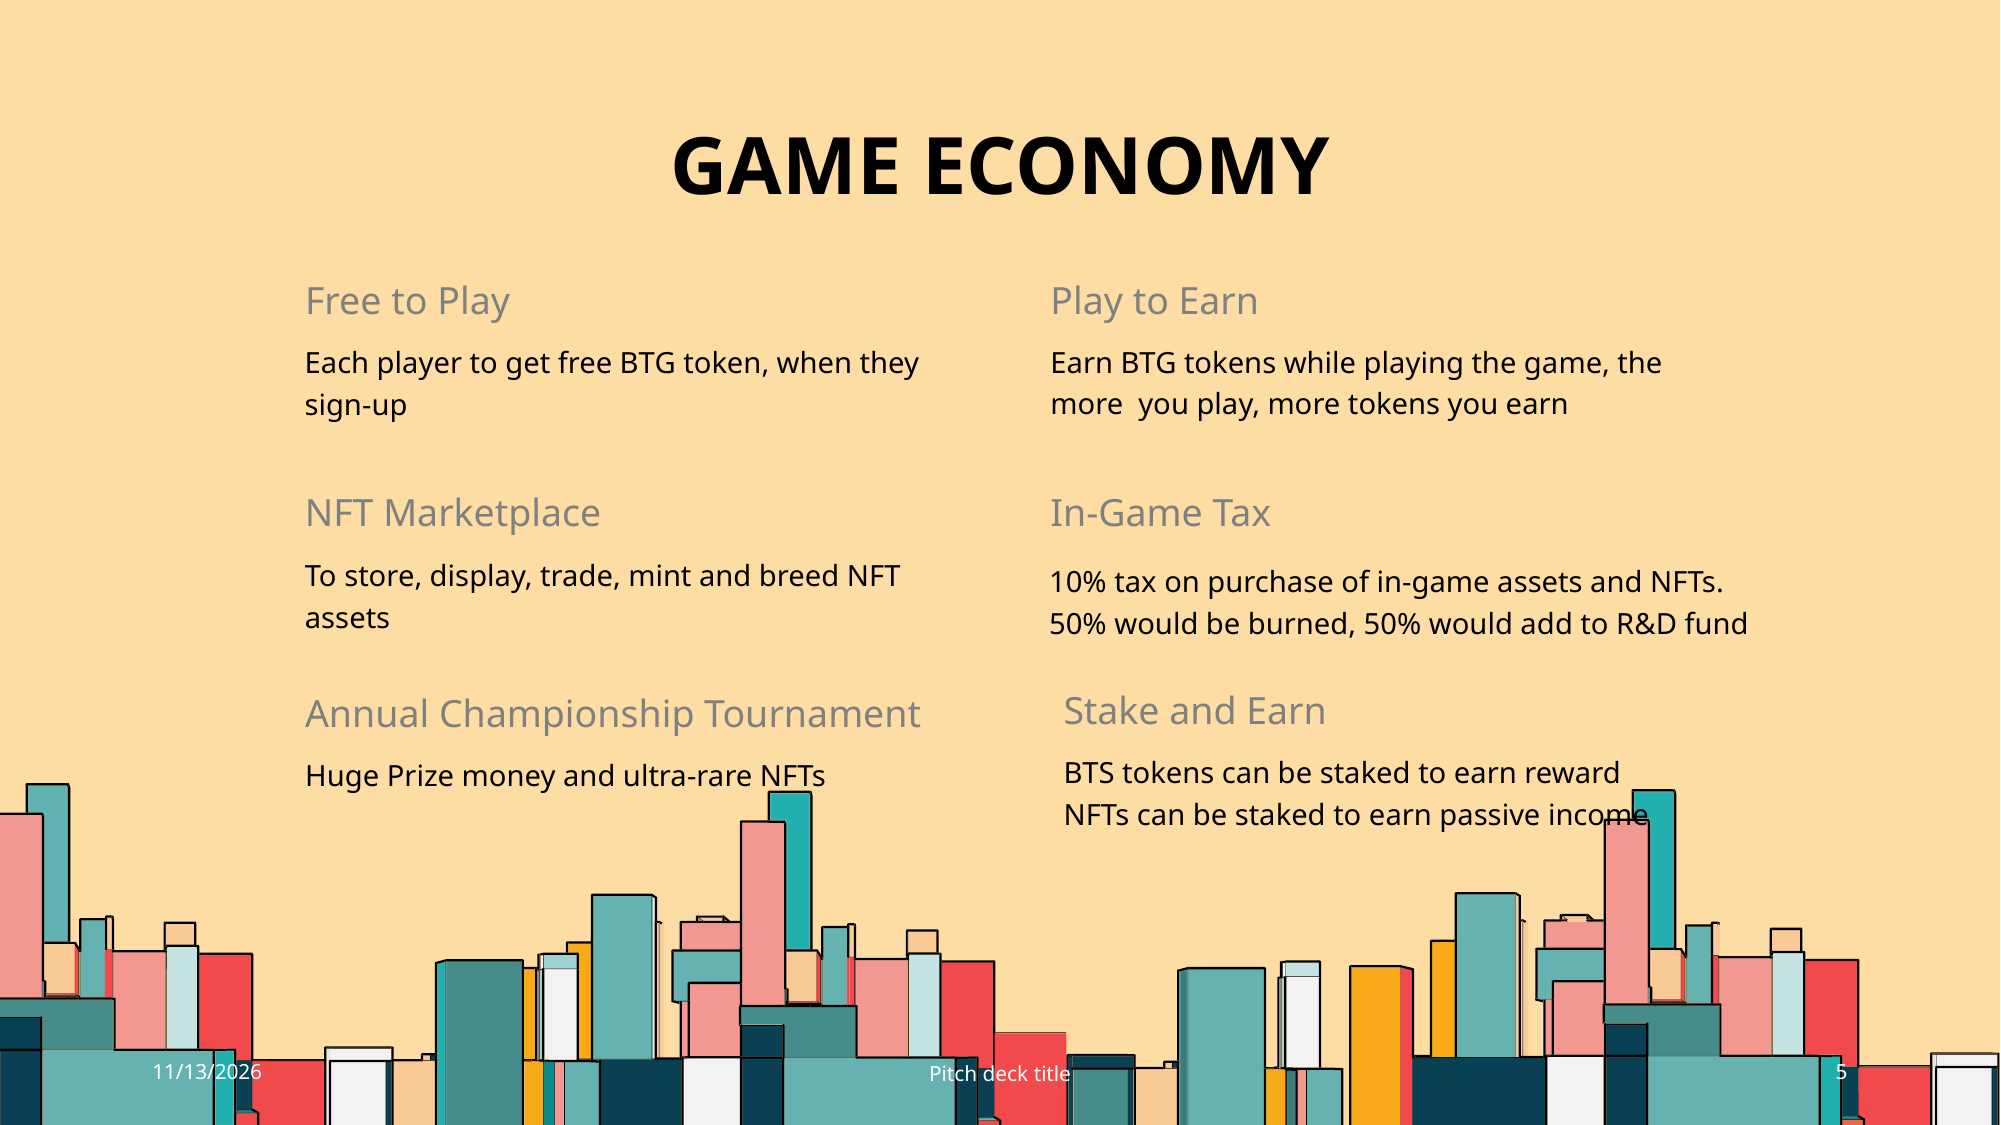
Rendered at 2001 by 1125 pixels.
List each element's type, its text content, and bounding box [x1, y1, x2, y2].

text_box BTS tokens can be staked to earn reward NFTs can be staked to earn passive income [1048, 740, 1819, 876]
list 10% tax on purchase of in-game assets and NFTs. 50% would be burned, 50% would add to R&D fund [1034, 549, 1874, 685]
list Free to Play [290, 260, 965, 330]
text_box Stake and Earn [1048, 670, 1724, 740]
text_box Annual Championship Tournament [289, 672, 965, 744]
list NFT Marketplace [289, 472, 965, 543]
list To store, display, trade, mint and breed NFT assets [289, 543, 965, 672]
text_box Huge Prize money and ultra-rare NFTs [290, 743, 966, 879]
list In-Game Tax [1035, 472, 1711, 543]
slide_number 5 [1412, 1042, 1863, 1103]
list Earn BTG tokens while playing the game, the more you play, more tokens you earn [1035, 329, 1711, 465]
list Each player to get free BTG token, when they sign-up [289, 330, 965, 466]
footer Pitch deck title [662, 1042, 1338, 1103]
list Play to Earn [1035, 260, 1711, 329]
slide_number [137, 1042, 588, 1103]
title Game ECONOMY [154, 60, 1847, 278]
